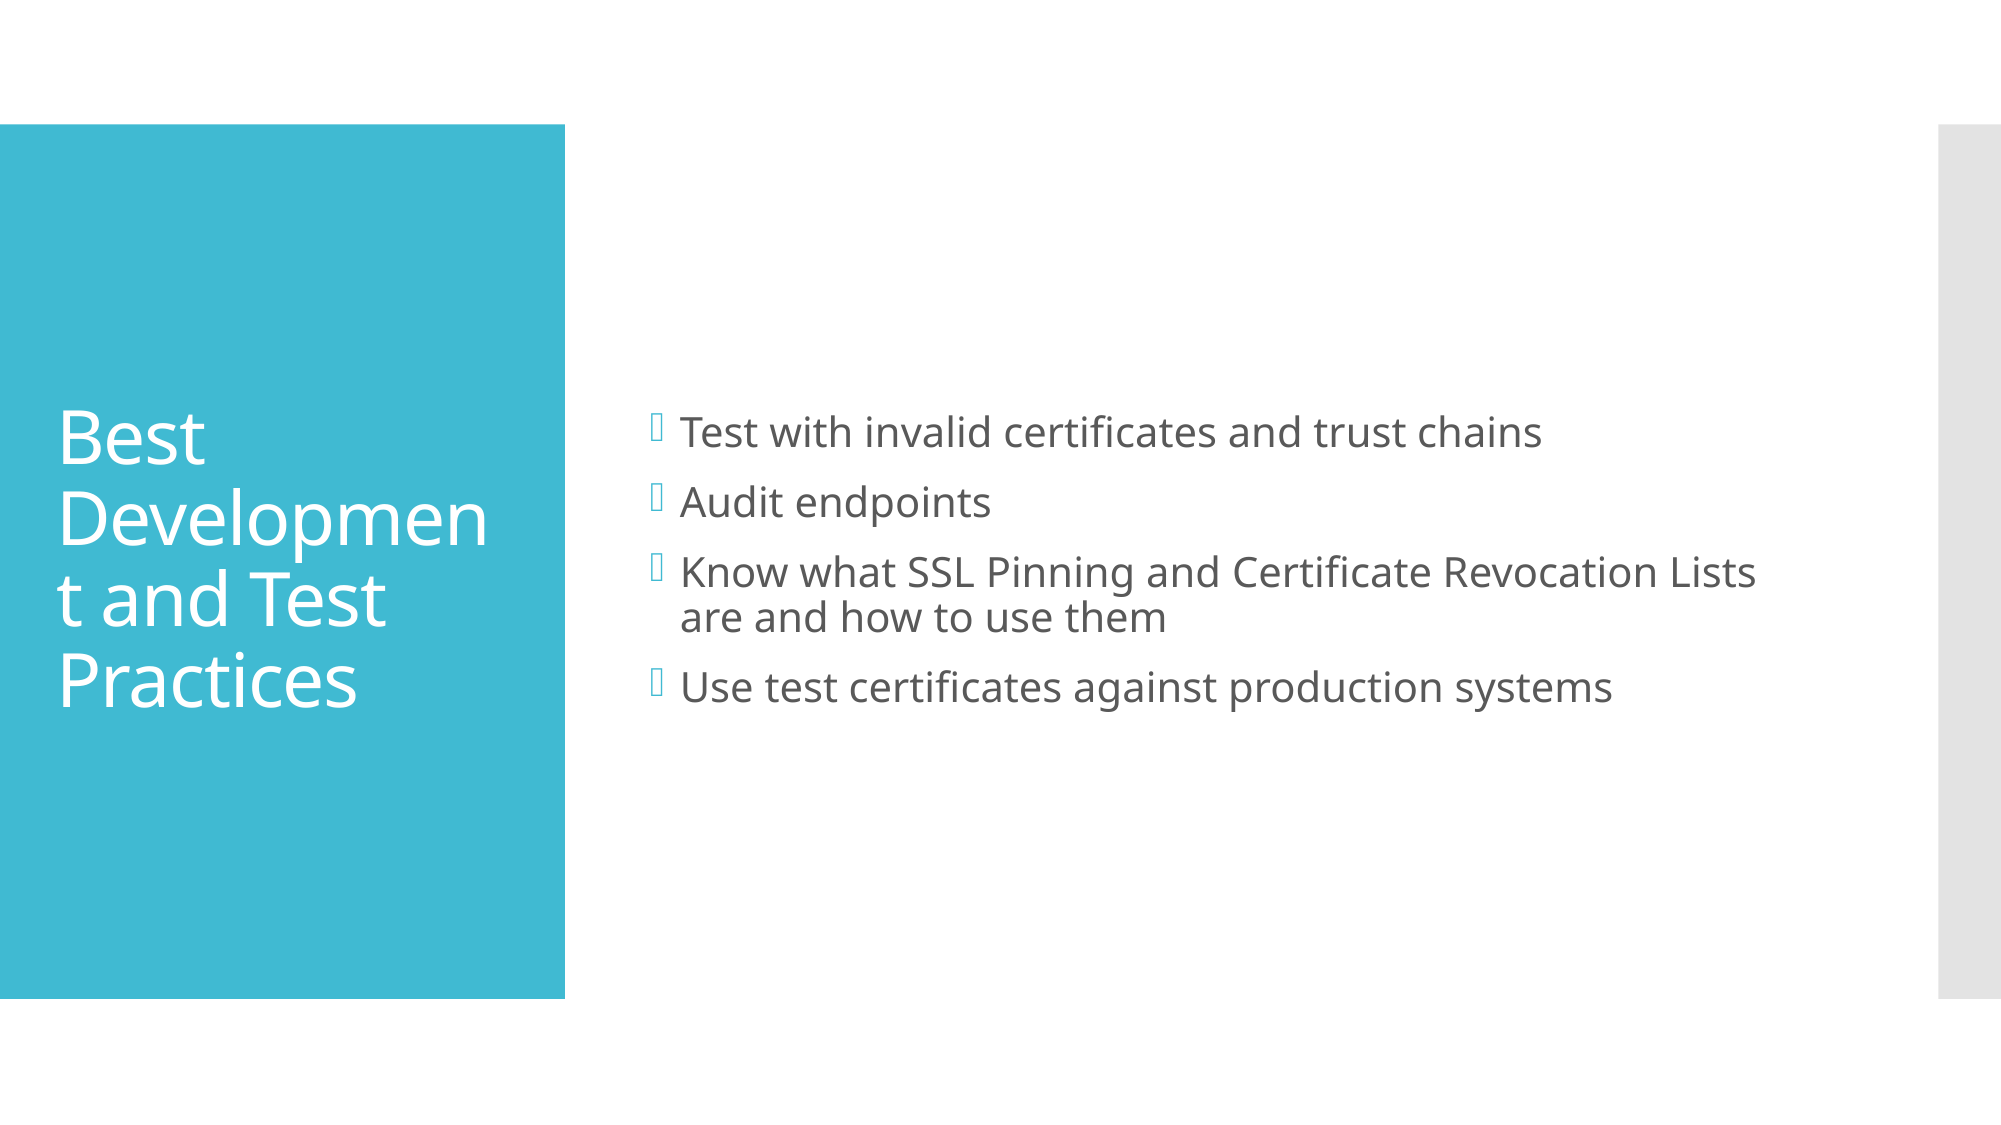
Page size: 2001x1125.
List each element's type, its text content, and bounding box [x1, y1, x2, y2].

title Best Development and Test Practices [41, 184, 525, 940]
list Test with invalid certificates and trust chains Audit endpoints Know what SSL Pinning and Certificate Revocation Lists are and how to use them Use test certificates against production systems [634, 141, 1835, 982]
